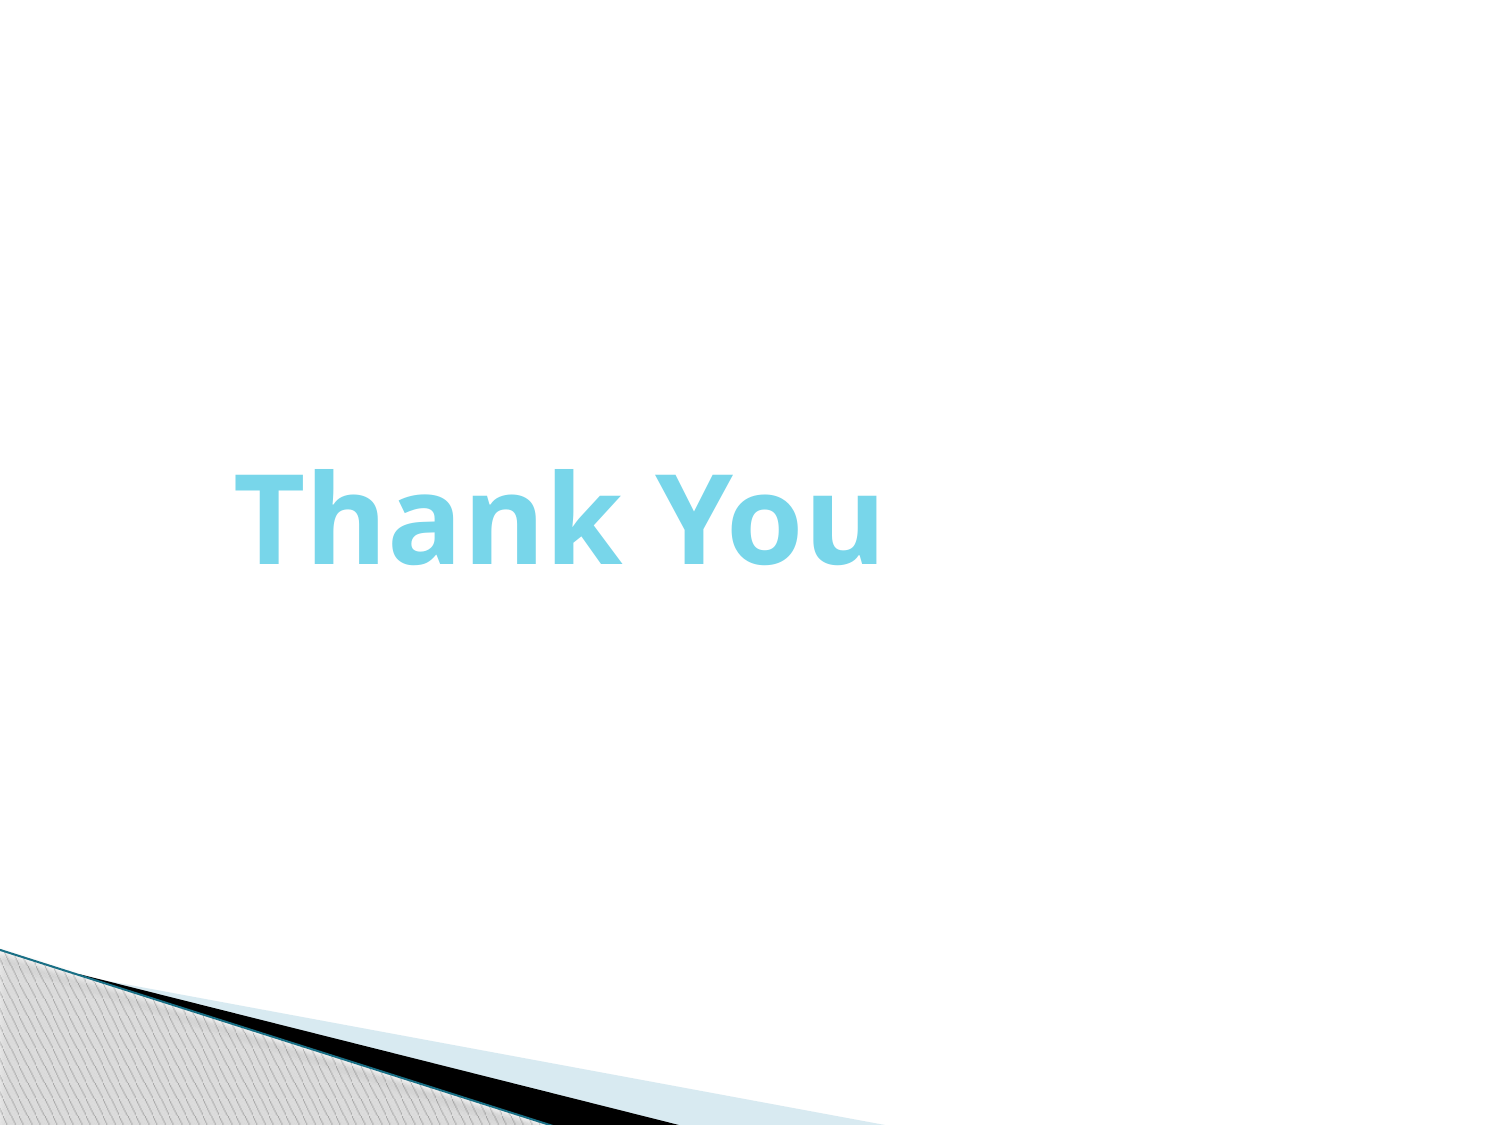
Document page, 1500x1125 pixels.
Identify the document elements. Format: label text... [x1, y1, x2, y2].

text_box Thank You [218, 431, 1140, 597]
